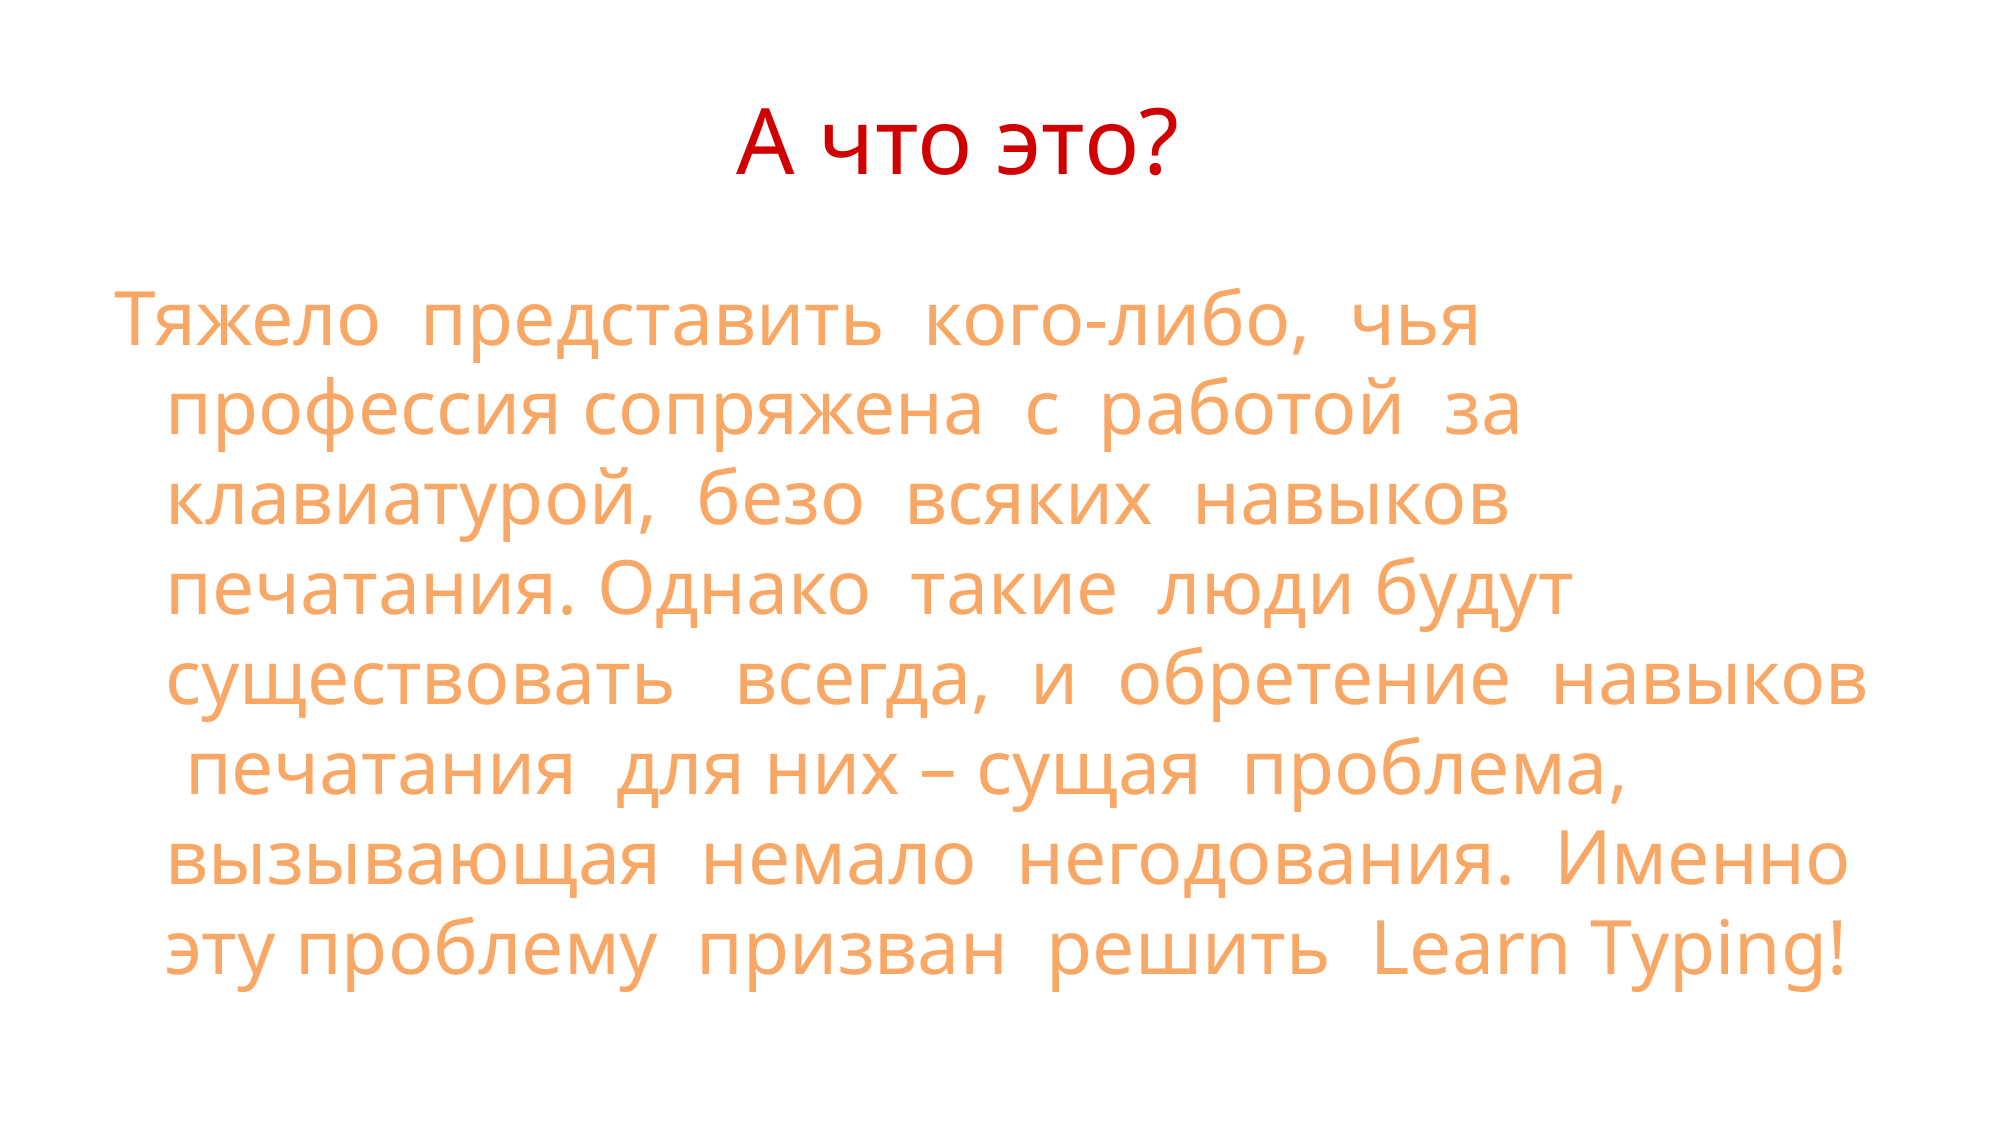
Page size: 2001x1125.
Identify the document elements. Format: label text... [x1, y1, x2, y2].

title А что это? [58, 43, 1859, 232]
list Тяжело представить кого-либо, чья профессия сопряжена с работой за клавиатурой, безо всяких навыков печатания. Однако такие люди будут существовать всегда, и обретение навыков печатания для них – сущая проблема, вызывающая немало негодования. Именно эту проблему призван решить Learn Typing! [99, 262, 1900, 1005]
